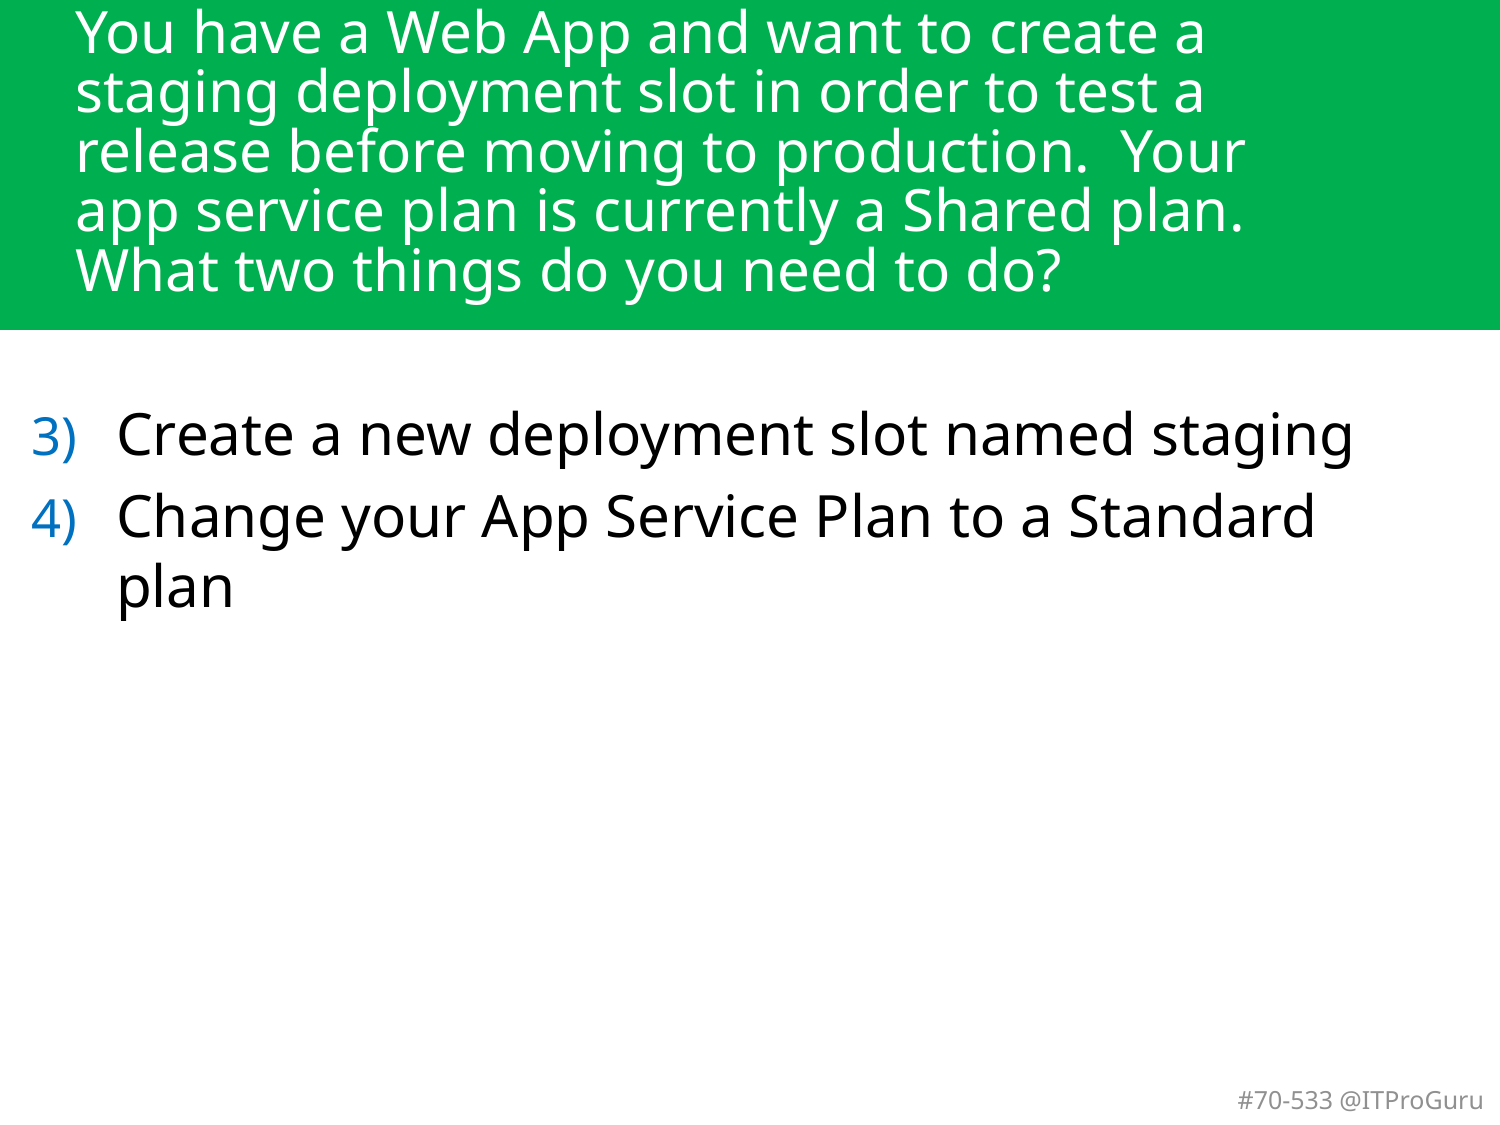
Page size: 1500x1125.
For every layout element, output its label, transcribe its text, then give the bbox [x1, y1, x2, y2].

title You have a Web App and want to create a staging deployment slot in order to test a release before moving to production. Your app service plan is currently a Shared plan. What two things do you need to do? [75, 47, 1351, 262]
list Create a new deployment slot named staging Change your App Service Plan to a Standard plan [31, 396, 1439, 1077]
